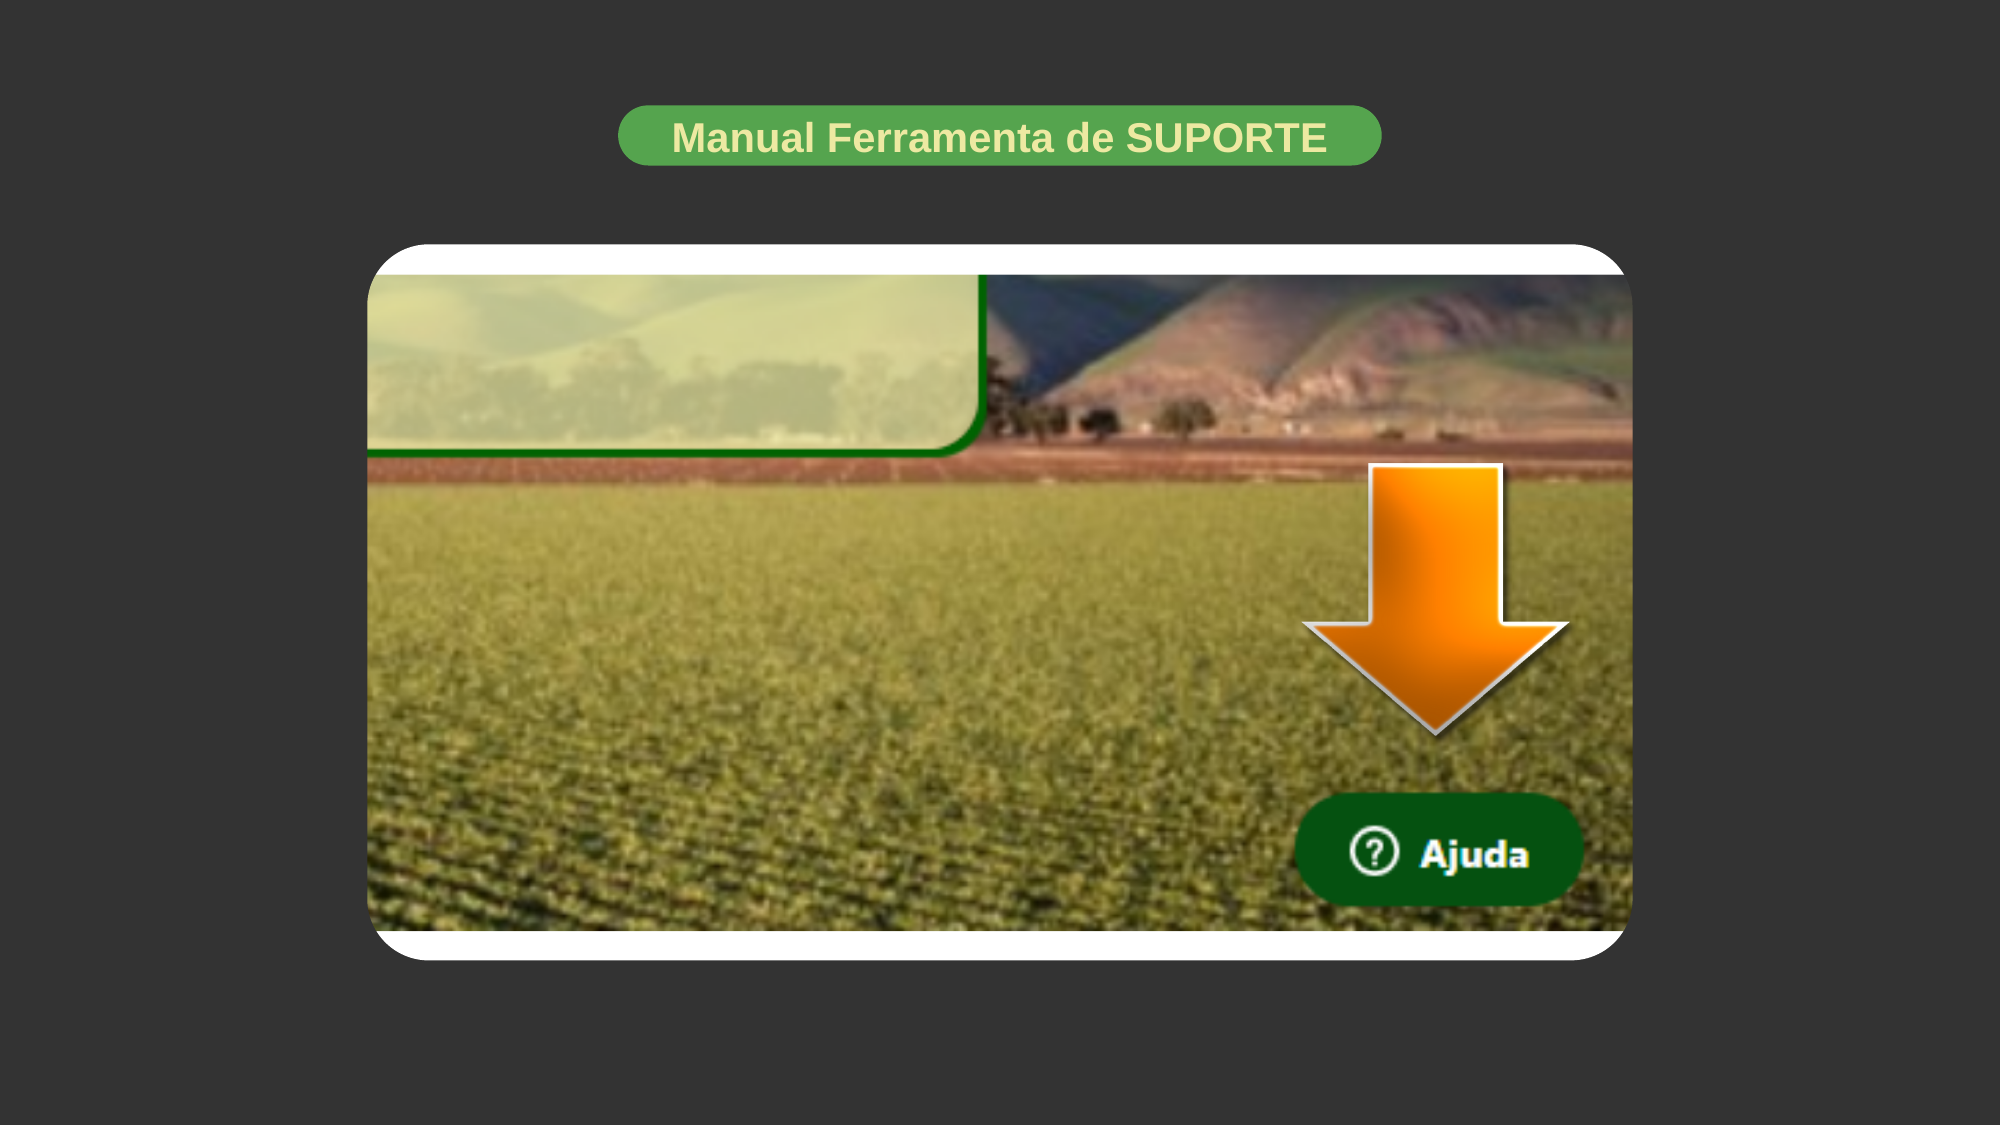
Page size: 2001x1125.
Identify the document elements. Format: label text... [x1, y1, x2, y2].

text_box Manual Ferramenta de SUPORTE [618, 105, 1382, 166]
picture [367, 244, 1633, 961]
